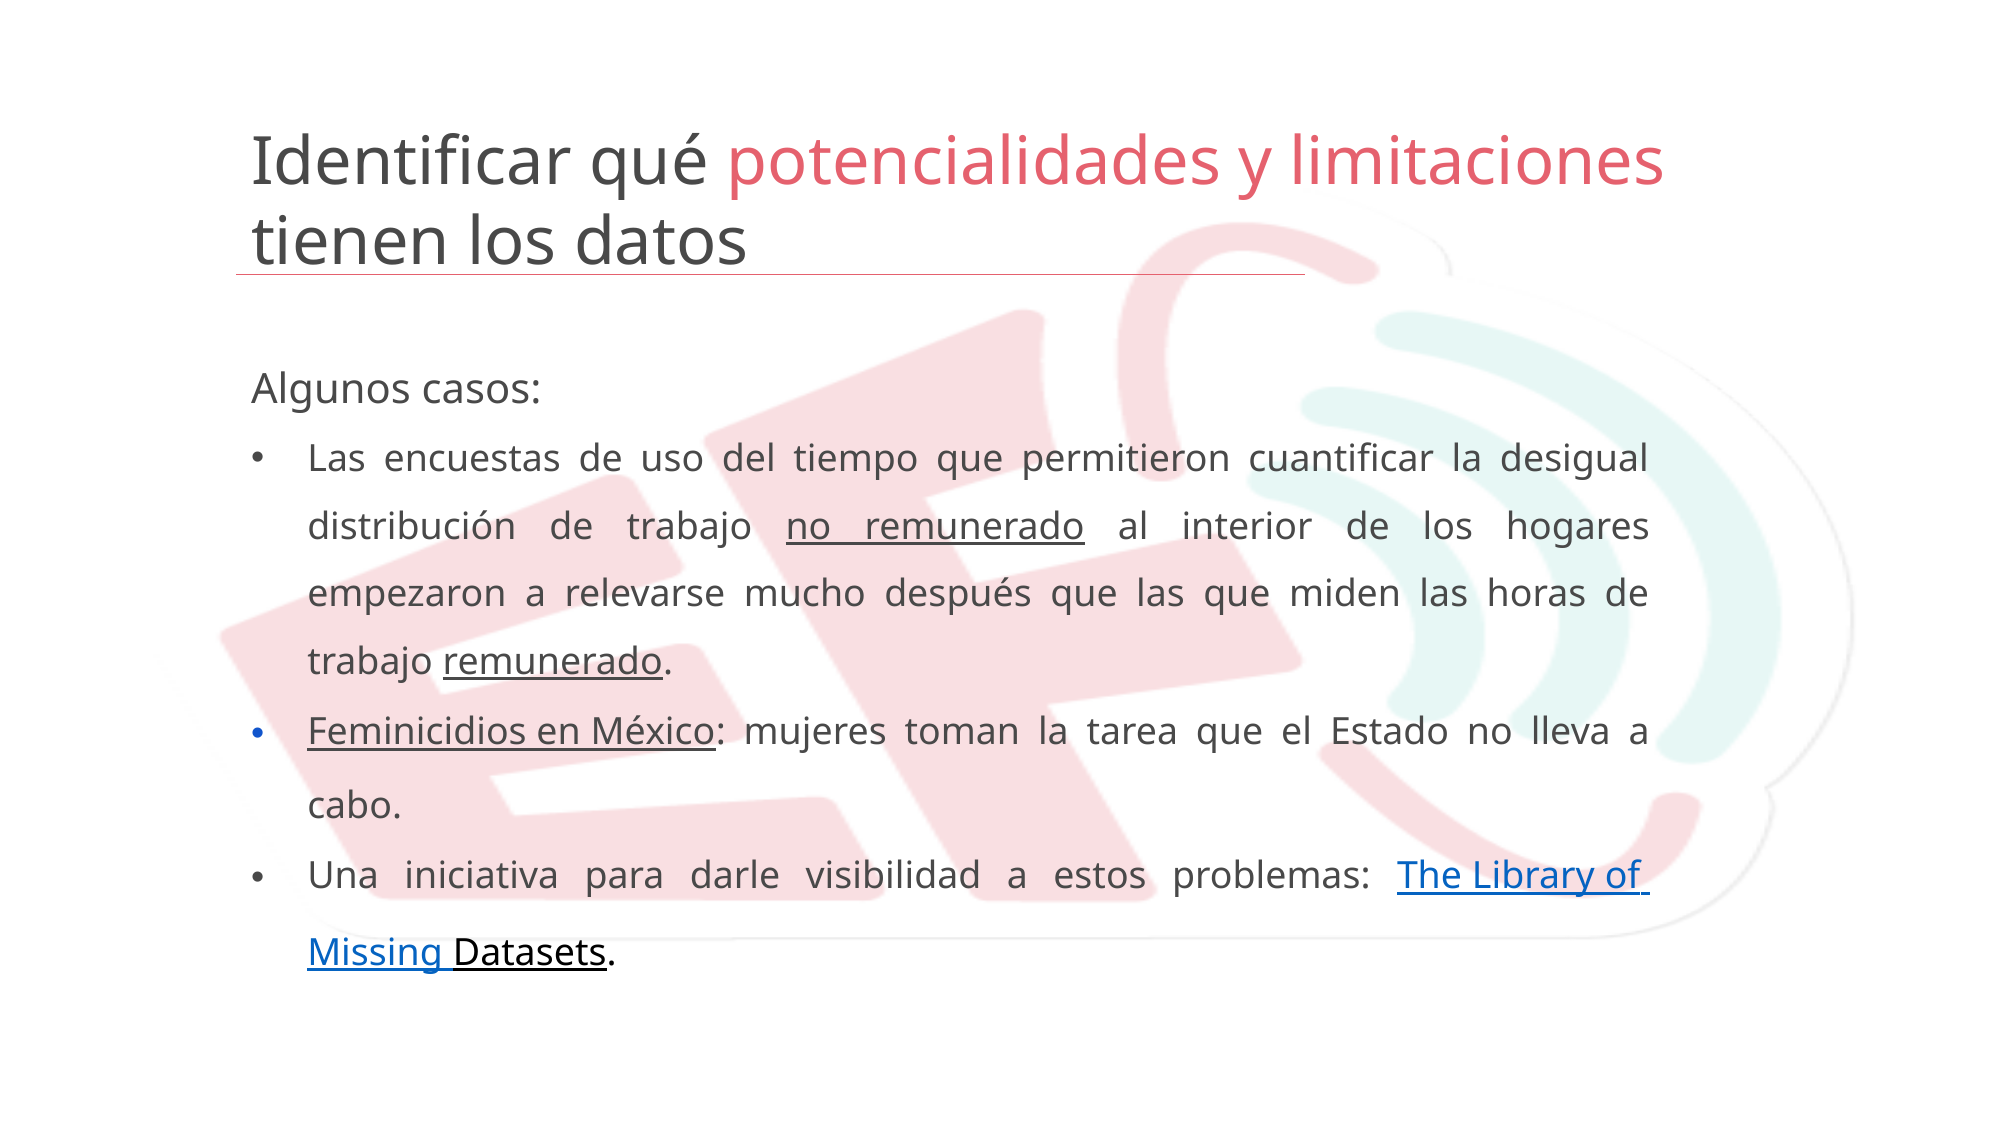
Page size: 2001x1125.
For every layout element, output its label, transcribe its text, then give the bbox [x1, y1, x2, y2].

text_box Identificar qué potencialidades y limitaciones tienen los datos [236, 110, 1809, 286]
text_box Algunos casos: Las encuestas de uso del tiempo que permitieron cuantificar la desigual distribución de trabajo no remunerado al interior de los hogares empezaron a relevarse mucho después que las que miden las horas de trabajo remunerado. Feminicidios en México: mujeres toman la tarea que el Estado no lleva a cabo. Una iniciativa para darle visibilidad a estos problemas: The Library of Missing Datasets. [236, 329, 1666, 1062]
